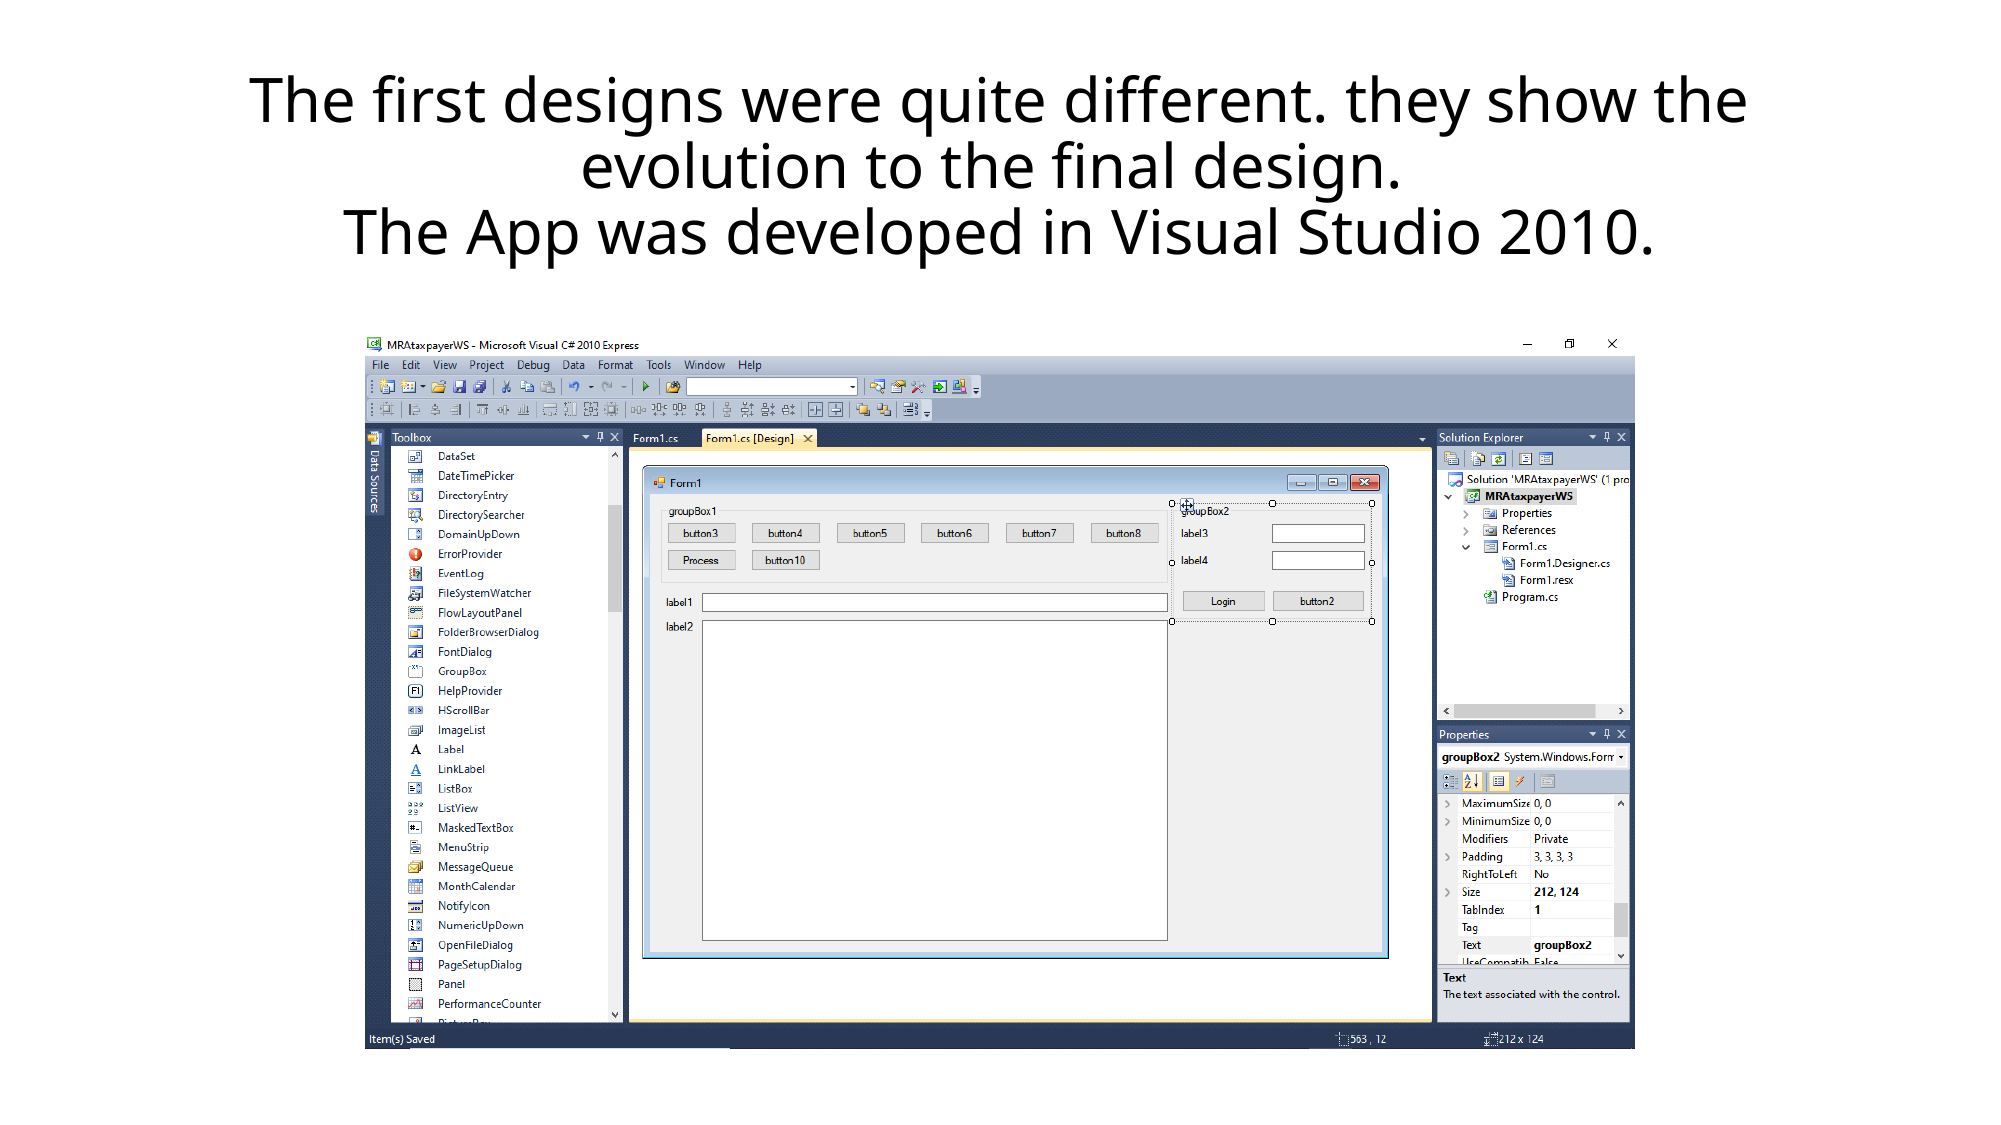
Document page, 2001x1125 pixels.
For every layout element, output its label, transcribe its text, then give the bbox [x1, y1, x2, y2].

title The first designs were quite different. they show the evolution to the final design. The App was developed in Visual Studio 2010. [137, 59, 1863, 278]
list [365, 334, 1635, 1049]
